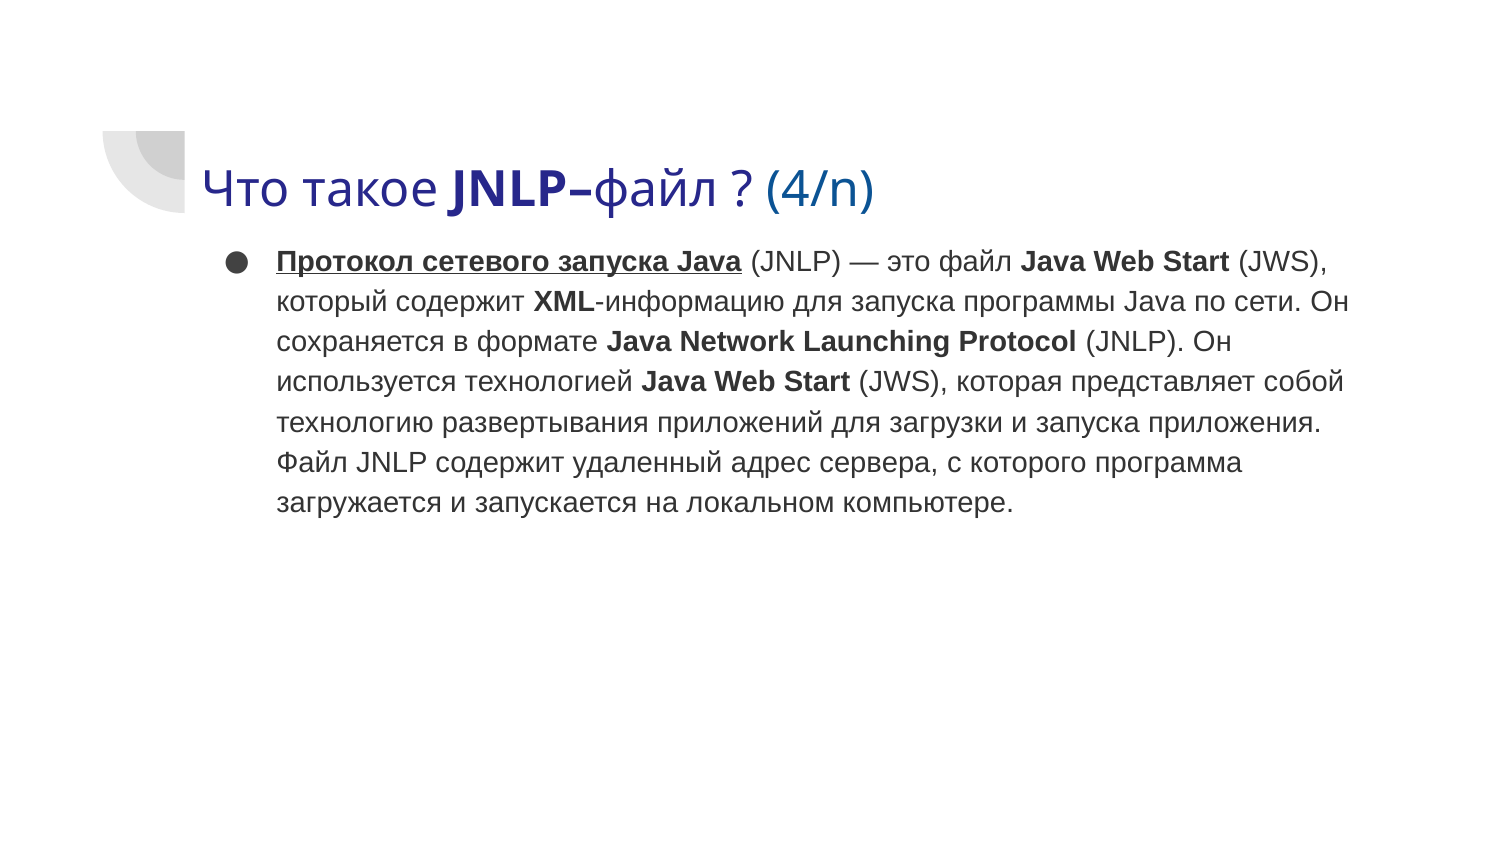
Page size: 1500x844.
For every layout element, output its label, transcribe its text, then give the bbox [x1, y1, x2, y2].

title Что такое JNLP–файл ? (4/n) [186, 132, 1369, 222]
list Протокол сетевого запуска Java (JNLP) — это файл Java Web Start (JWS), который содержит XML-информацию для запуска программы Java по сети. Он сохраняется в формате Java Network Launching Protocol (JNLP). Он используется технологией Java Web Start (JWS), которая представляет собой технологию развертывания приложений для загрузки и запуска приложения. Файл JNLP содержит удаленный адрес сервера, с которого программа загружается и запускается на локальном компьютере. [186, 222, 1368, 798]
